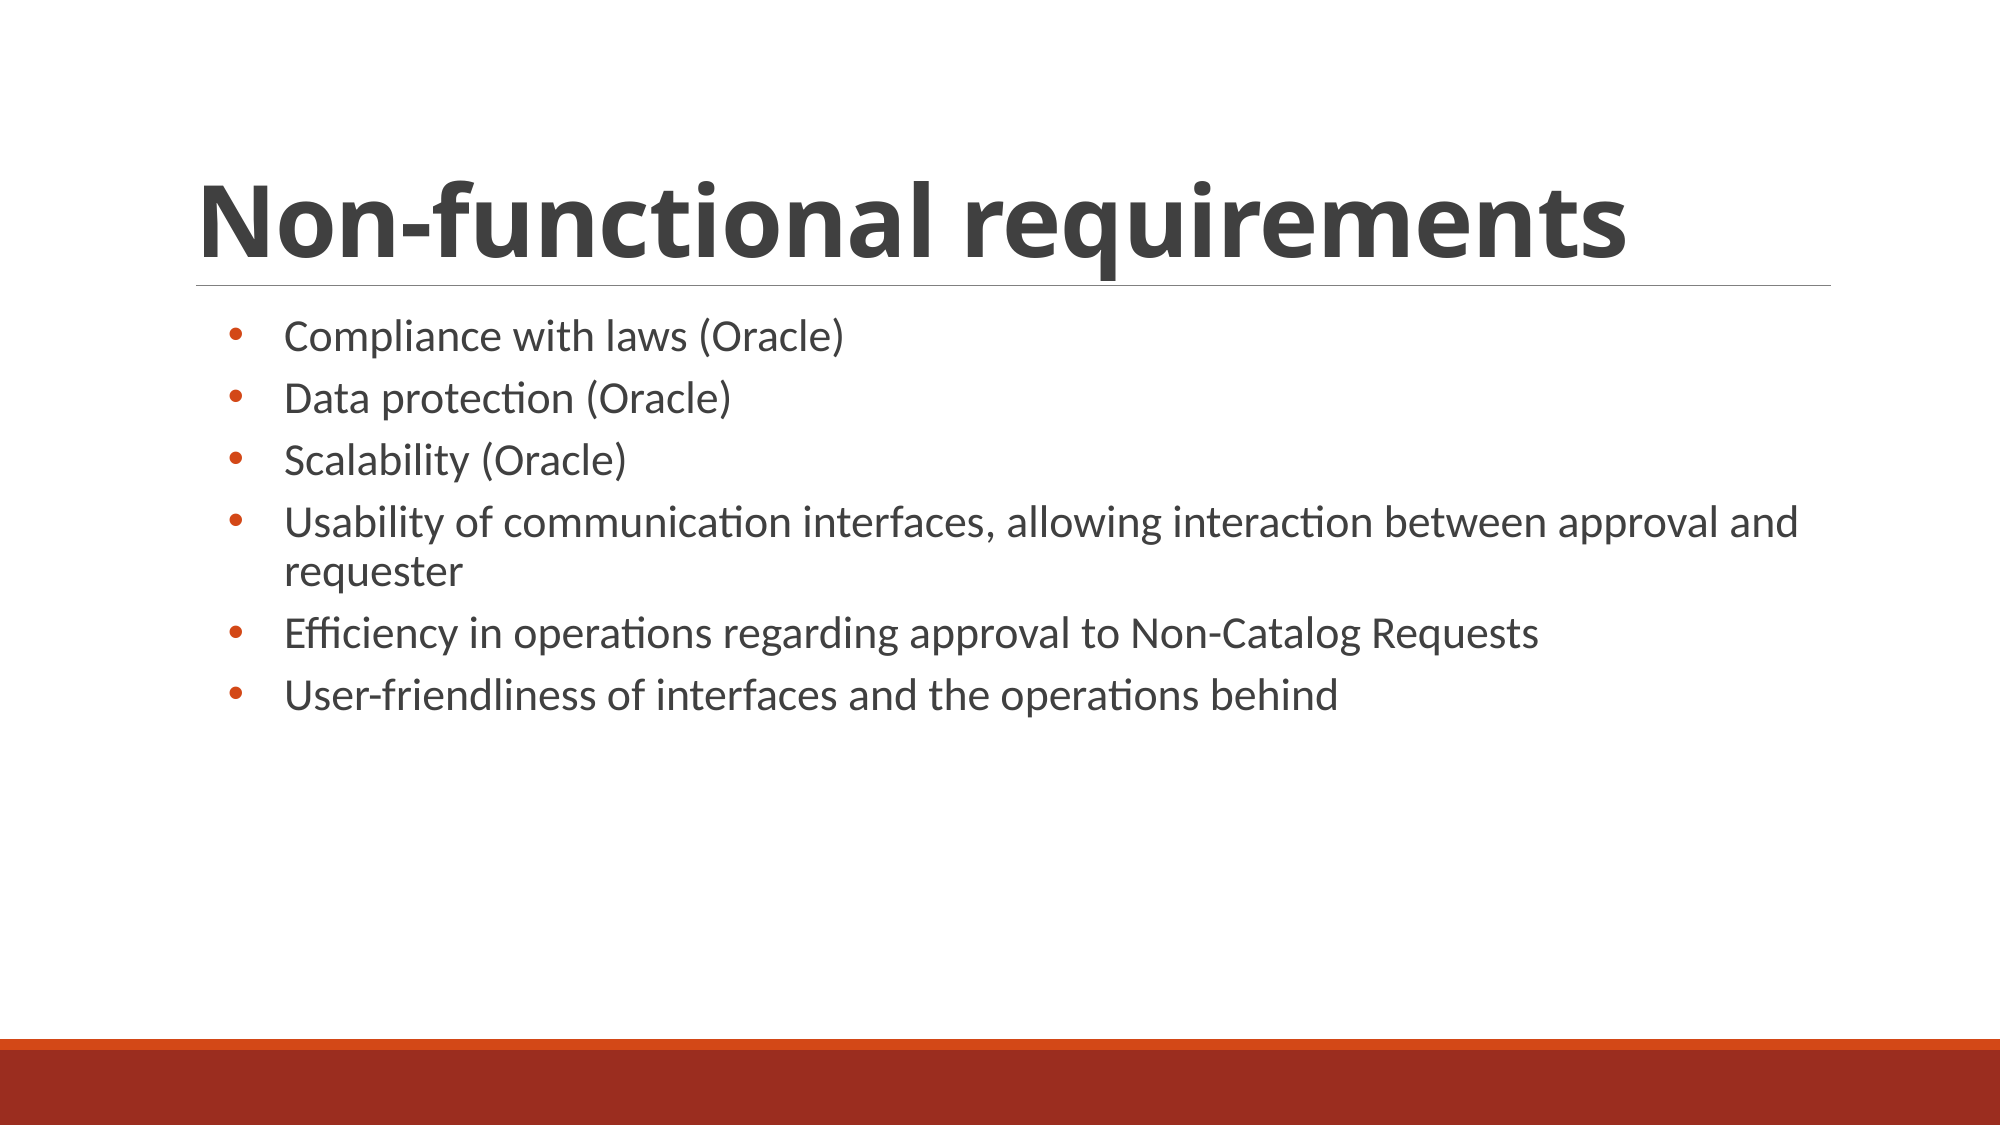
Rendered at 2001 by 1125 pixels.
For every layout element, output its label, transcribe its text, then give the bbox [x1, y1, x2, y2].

title Non-functional requirements [180, 47, 1830, 285]
list Compliance with laws (Oracle) Data protection (Oracle) Scalability (Oracle) Usability of communication interfaces, allowing interaction between approval and requester Efficiency in operations regarding approval to Non-Catalog Requests User-friendliness of interfaces and the operations behind [180, 304, 1830, 965]
